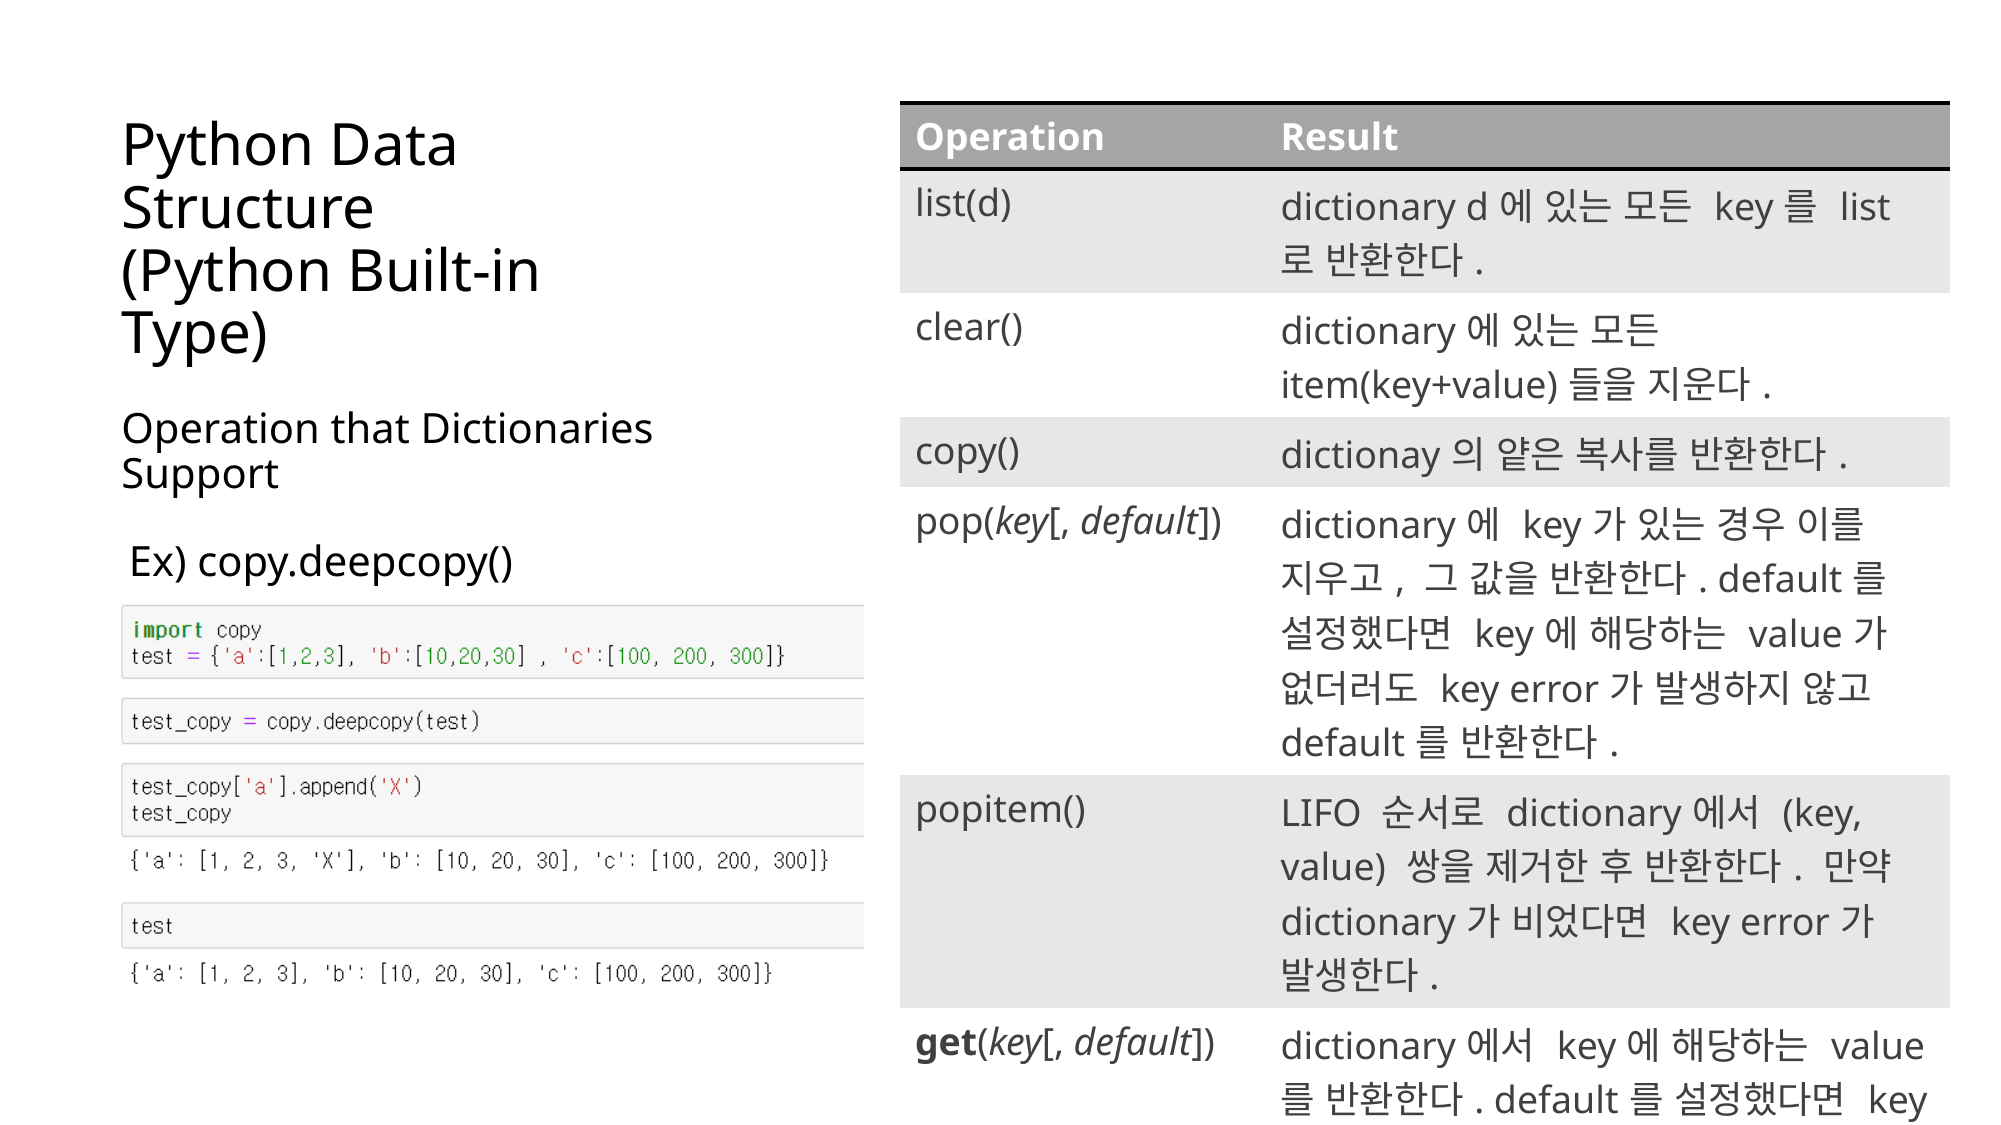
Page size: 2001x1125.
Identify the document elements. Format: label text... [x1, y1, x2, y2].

table_cell get(key[, default]) [900, 1008, 1266, 1125]
table_header Result [1266, 105, 1950, 167]
picture [114, 595, 864, 999]
table_cell pop(key[, default]) [900, 487, 1266, 775]
title Python Data Structure (Python Built-in Type) [106, 103, 698, 379]
table_cell dictionary d에 있는 모든 key를 list로 반환한다. [1266, 171, 1950, 293]
list Operation that Dictionaries Support [106, 399, 698, 530]
table_cell list(d) [900, 171, 1266, 293]
table_cell clear() [900, 293, 1266, 417]
text_box Ex) copy.deepcopy() [114, 527, 706, 595]
table_cell dictionay의 얕은 복사를 반환한다. [1266, 417, 1950, 487]
table_cell popitem() [900, 775, 1266, 1008]
table_cell copy() [900, 417, 1266, 487]
table_cell LIFO 순서로 dictionary에서 (key, value) 쌍을 제거한 후 반환한다. 만약 dictionary가 비었다면 key error가 발생한다. [1266, 775, 1950, 1008]
table_cell dictionary에 key가 있는 경우 이를 지우고, 그 값을 반환한다. default를 설정했다면 key에 해당하는 value가 없더러도 key error가 발생하지 않고 default를 반환한다. [1266, 487, 1950, 775]
table_cell dictionary에서 key에 해당하는 value를 반환한다. default를 설정했다면 key에 해당하는 value가 없어도 key error가 발생하지 않고 default 값을 반환한다. [1266, 1008, 1950, 1125]
table_cell dictionary에 있는 모든 item(key+value)들을 지운다. [1266, 293, 1950, 417]
table_header Operation [900, 105, 1266, 167]
